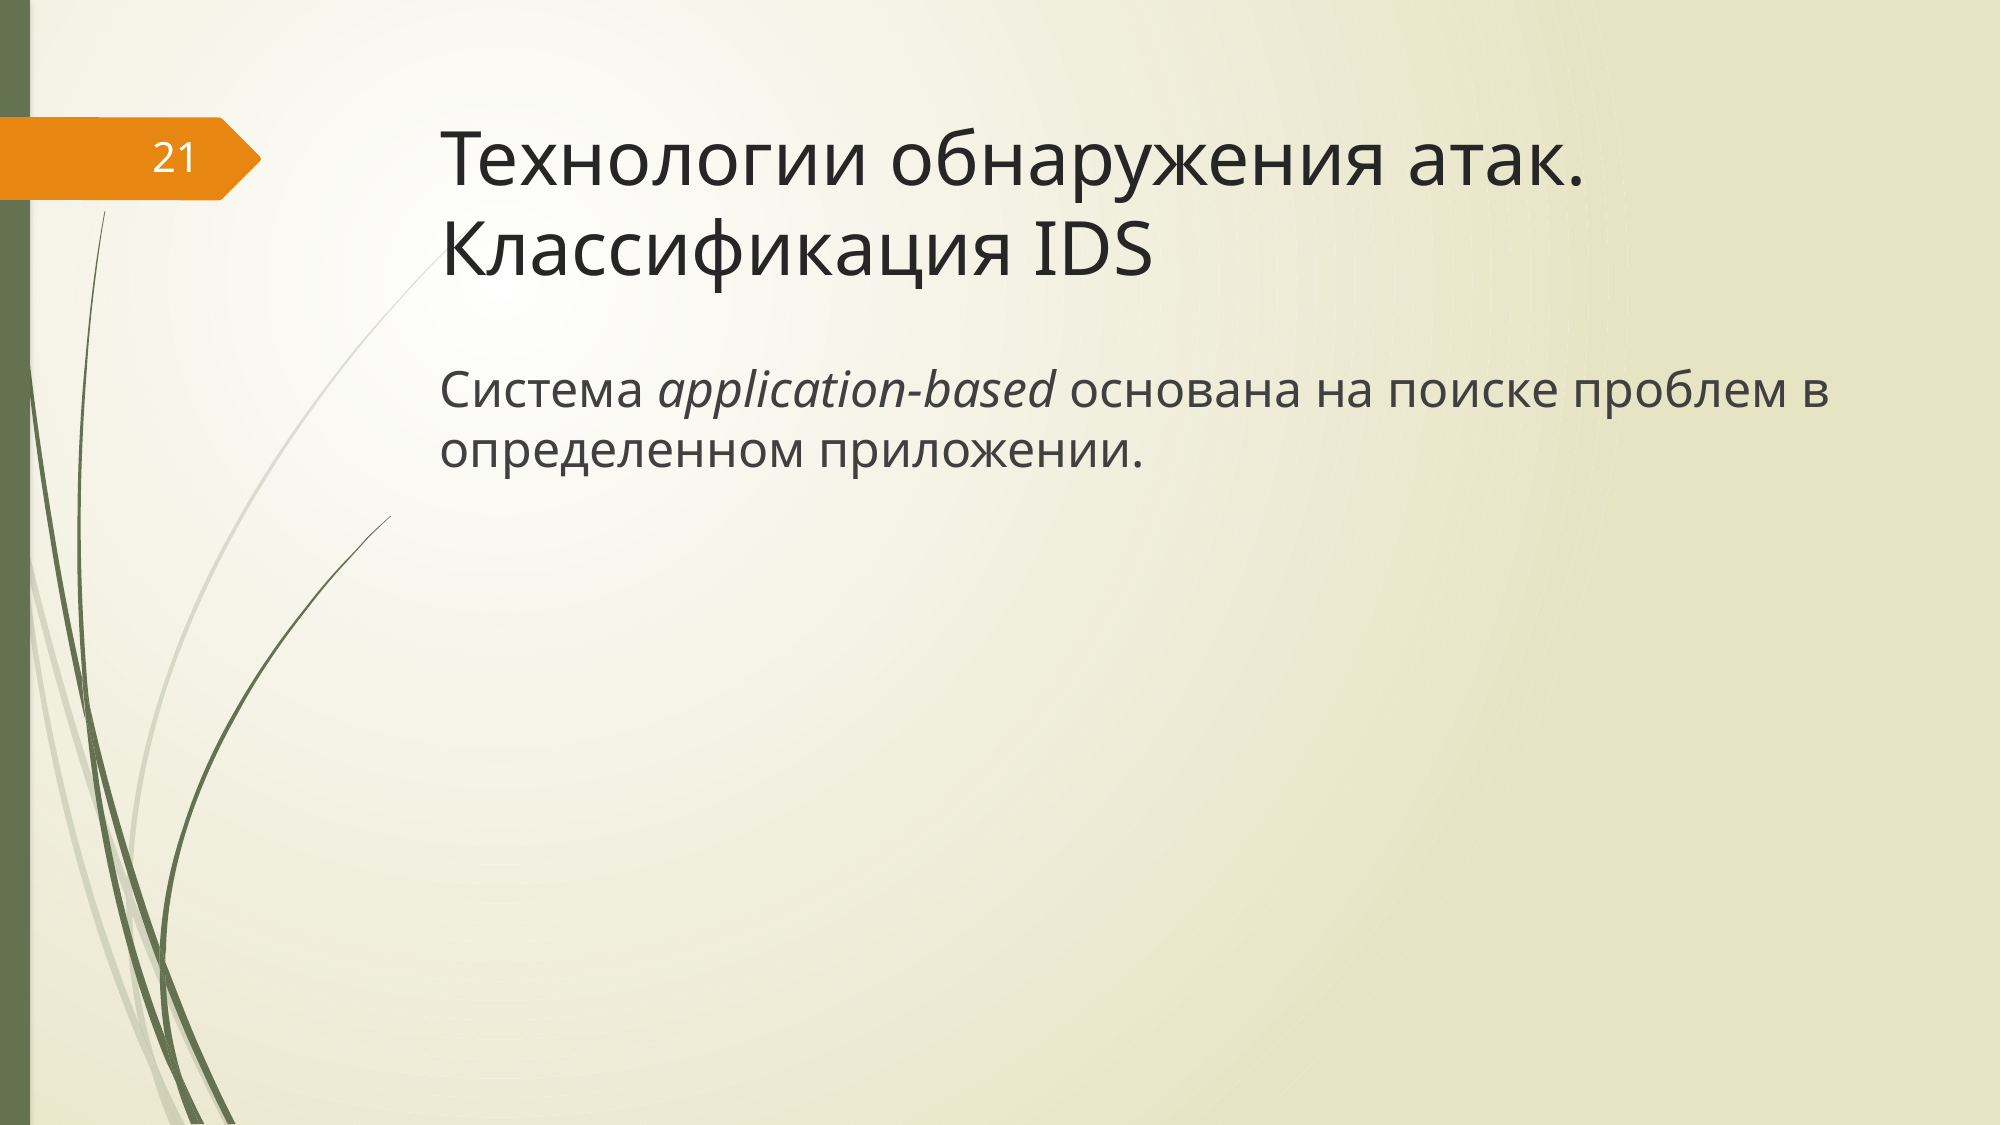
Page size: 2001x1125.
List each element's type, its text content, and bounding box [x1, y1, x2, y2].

title Технологии обнаружения атак. Классификация IDS [425, 102, 1888, 313]
slide_number 21 [87, 129, 216, 190]
list Система application-based основана на поиске проблем в определенном приложении. [424, 350, 1888, 970]
